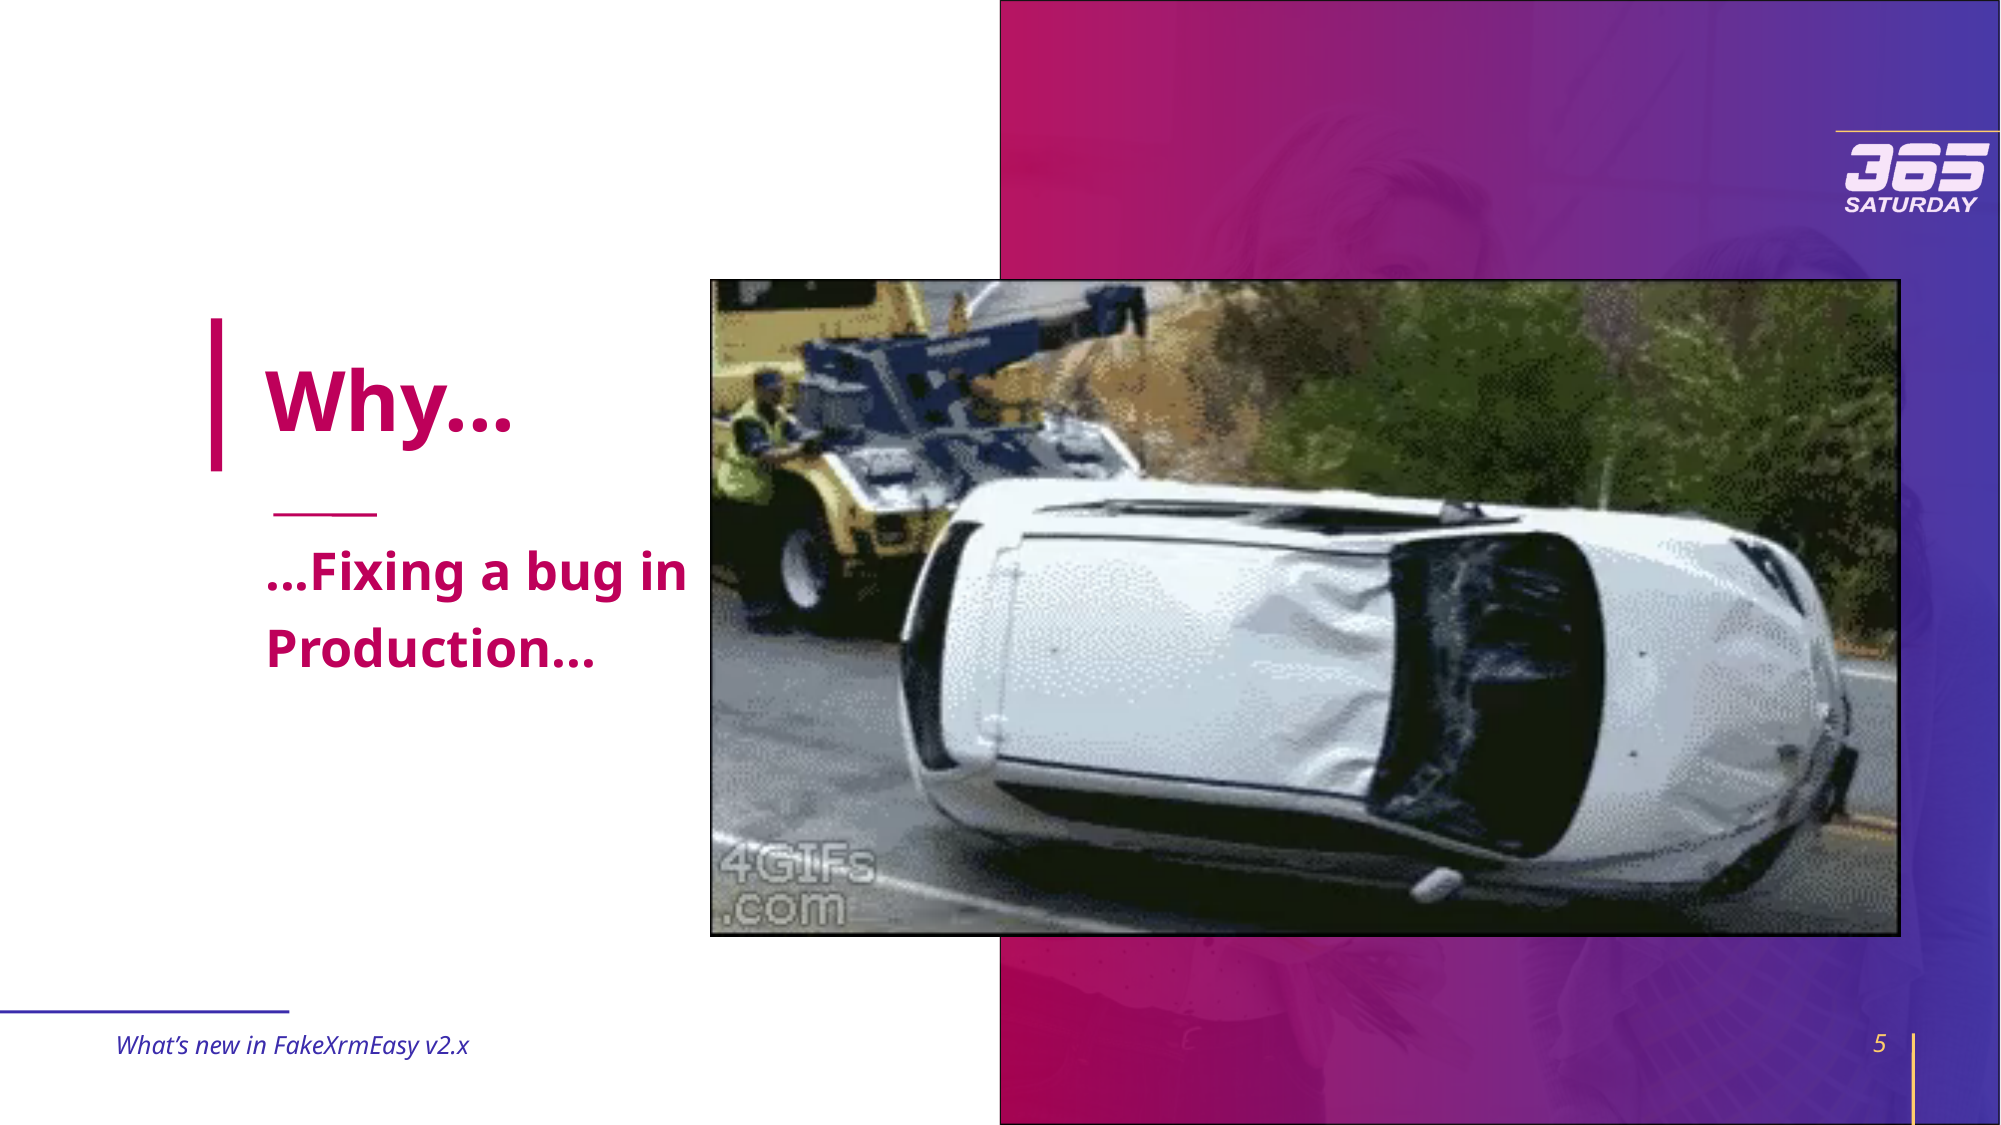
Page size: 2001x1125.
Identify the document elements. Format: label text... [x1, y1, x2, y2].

text_box 5 [1451, 1015, 1902, 1075]
picture [0, 0, 999, 1125]
picture [1838, 135, 1994, 216]
text_box Why... [250, 278, 708, 531]
text_box ...Fixing a bug in Production... [250, 538, 704, 652]
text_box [709, 278, 1902, 938]
text_box What’s new in FakeXrmEasy v2.x [100, 1015, 635, 1075]
